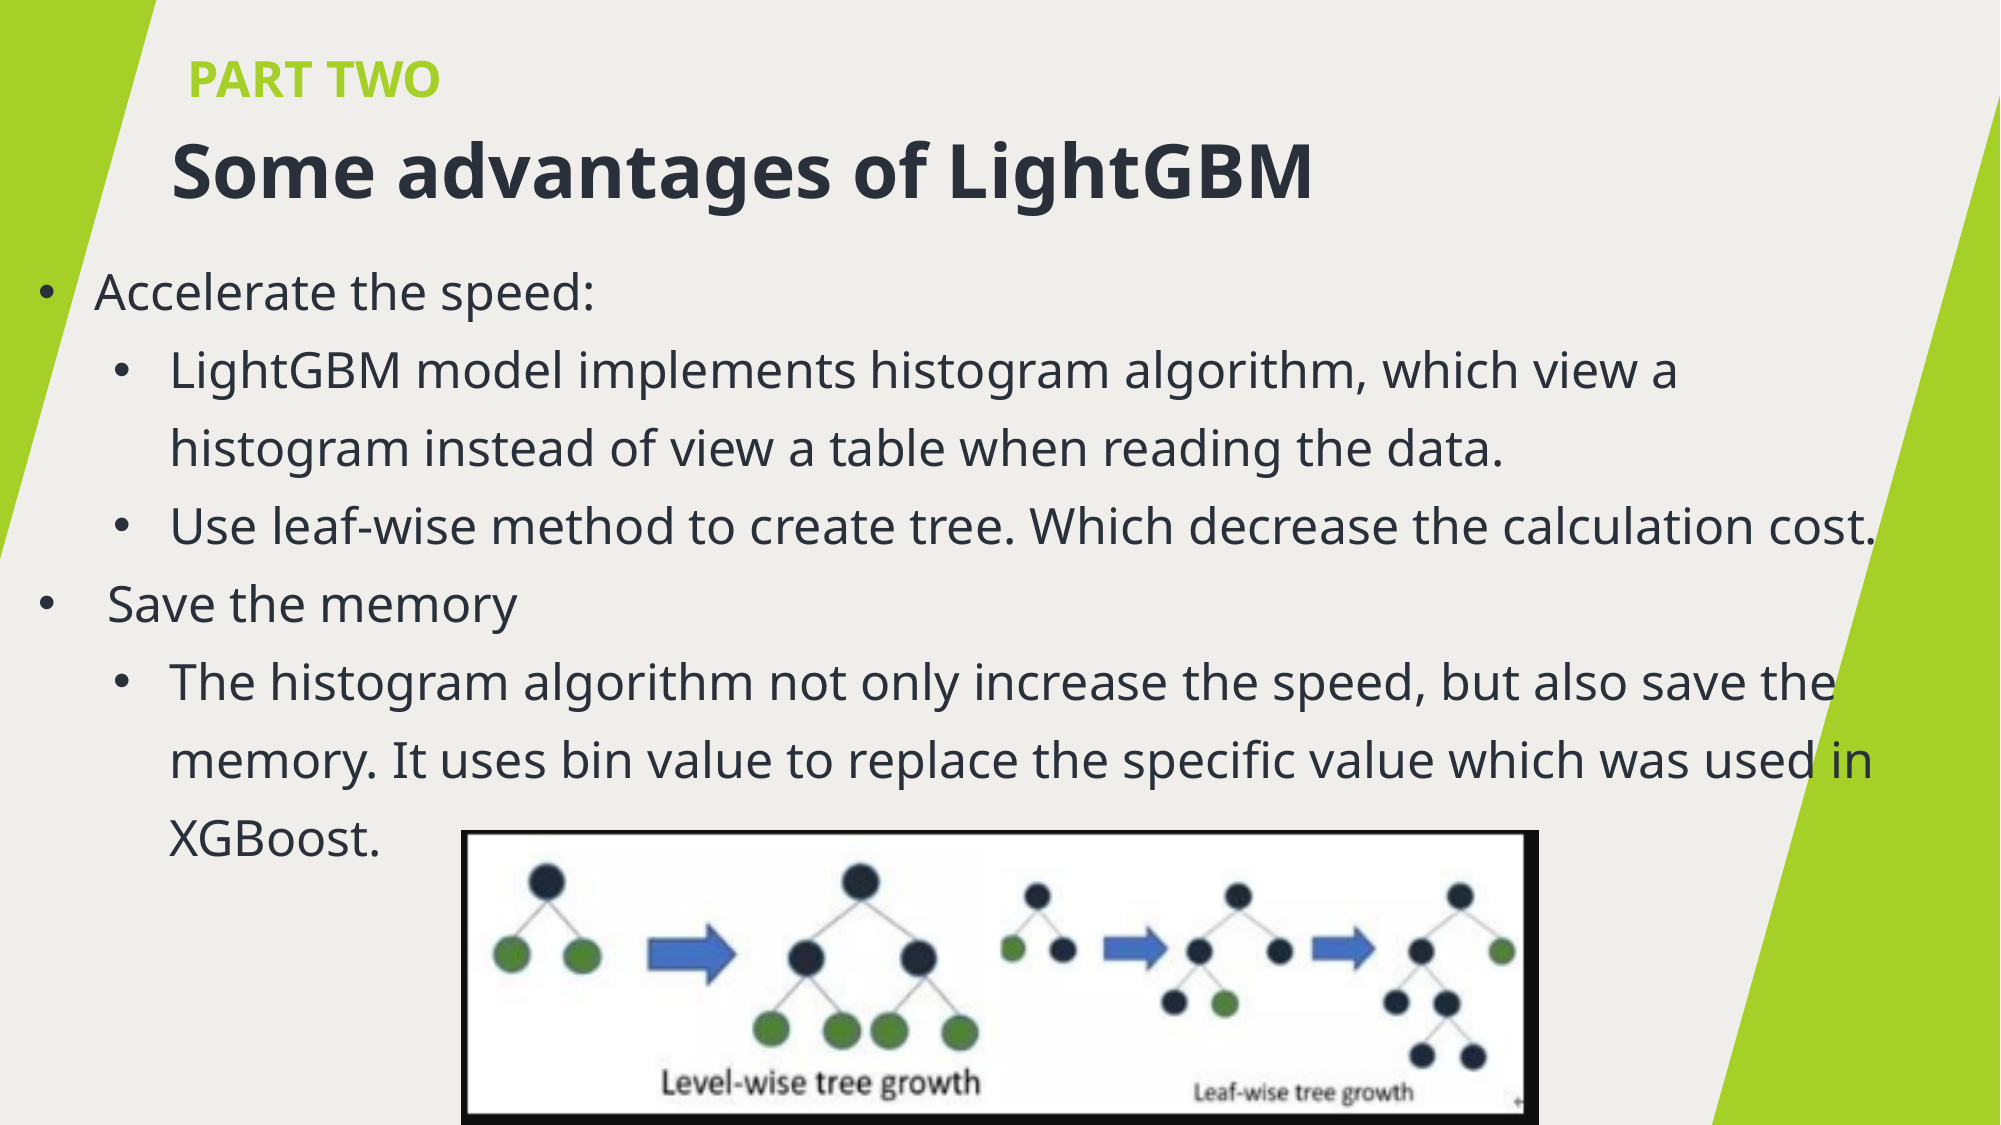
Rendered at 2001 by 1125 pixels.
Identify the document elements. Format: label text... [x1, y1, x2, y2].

picture [461, 830, 1539, 1125]
text_box Accelerate the speed: LightGBM model implements histogram algorithm, which view a histogram instead of view a table when reading the data. Use leaf-wise method to create tree. Which decrease the calculation cost. Save the memory The histogram algorithm not only increase the speed, but also save the memory. It uses bin value to replace the specific value which was used in XGBoost. [23, 235, 1921, 874]
list Some advantages of LightGBM [155, 115, 1355, 235]
list PART TWO [172, 46, 750, 115]
text_box [1710, 91, 2000, 1125]
text_box [0, 0, 158, 560]
